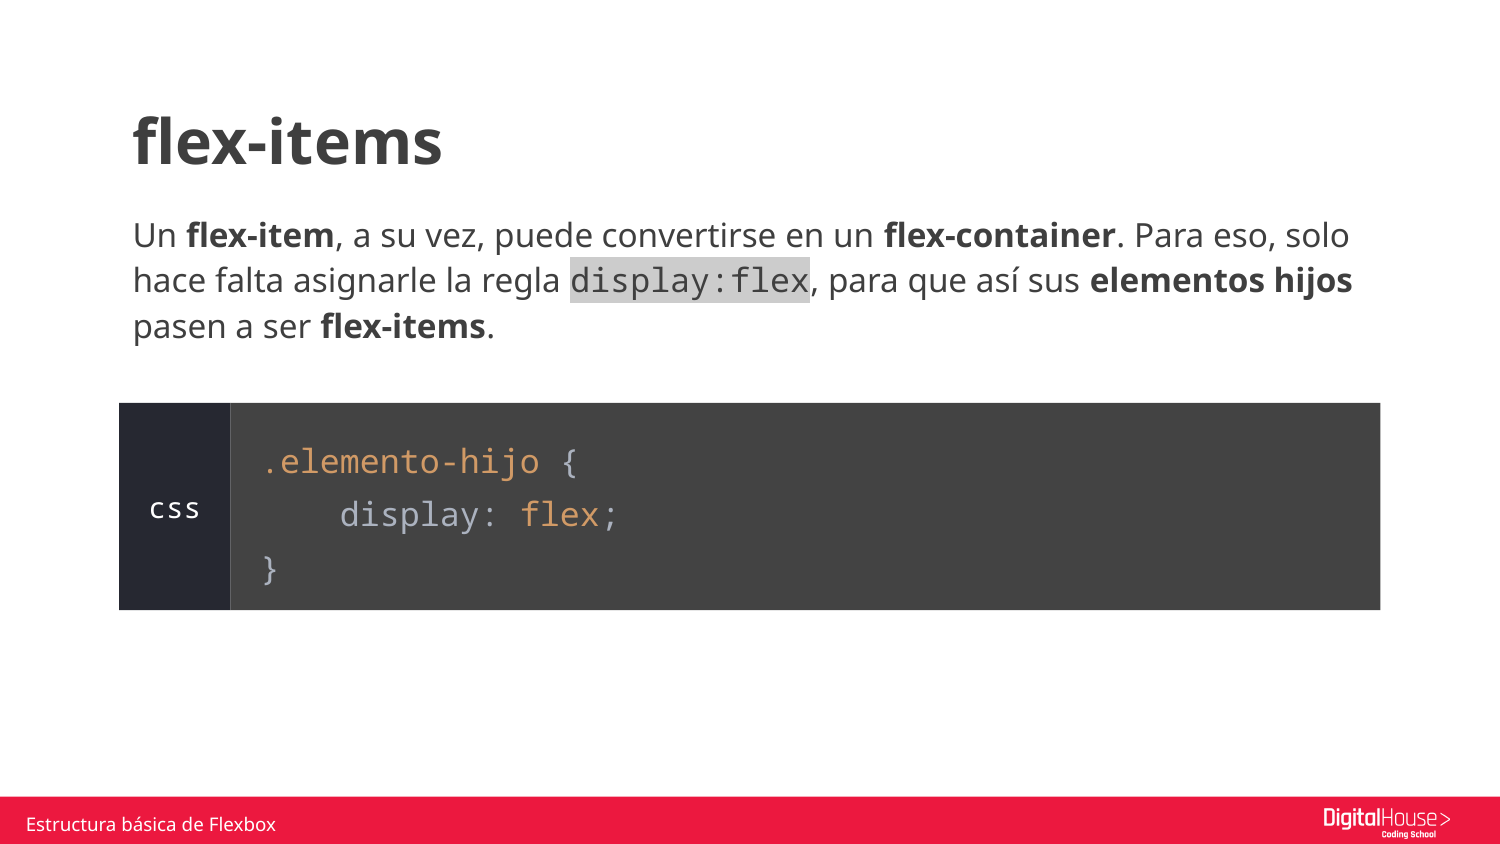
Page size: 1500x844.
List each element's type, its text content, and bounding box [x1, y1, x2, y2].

text_box Un flex-item, a su vez, puede convertirse en un flex-container. Para eso, solo hace falta asignarle la regla display:flex, para que así sus elementos hijos pasen a ser flex-items. [117, 192, 1383, 398]
text_box flex-items [117, 90, 1383, 192]
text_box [118, 402, 1381, 611]
picture [1324, 808, 1450, 839]
